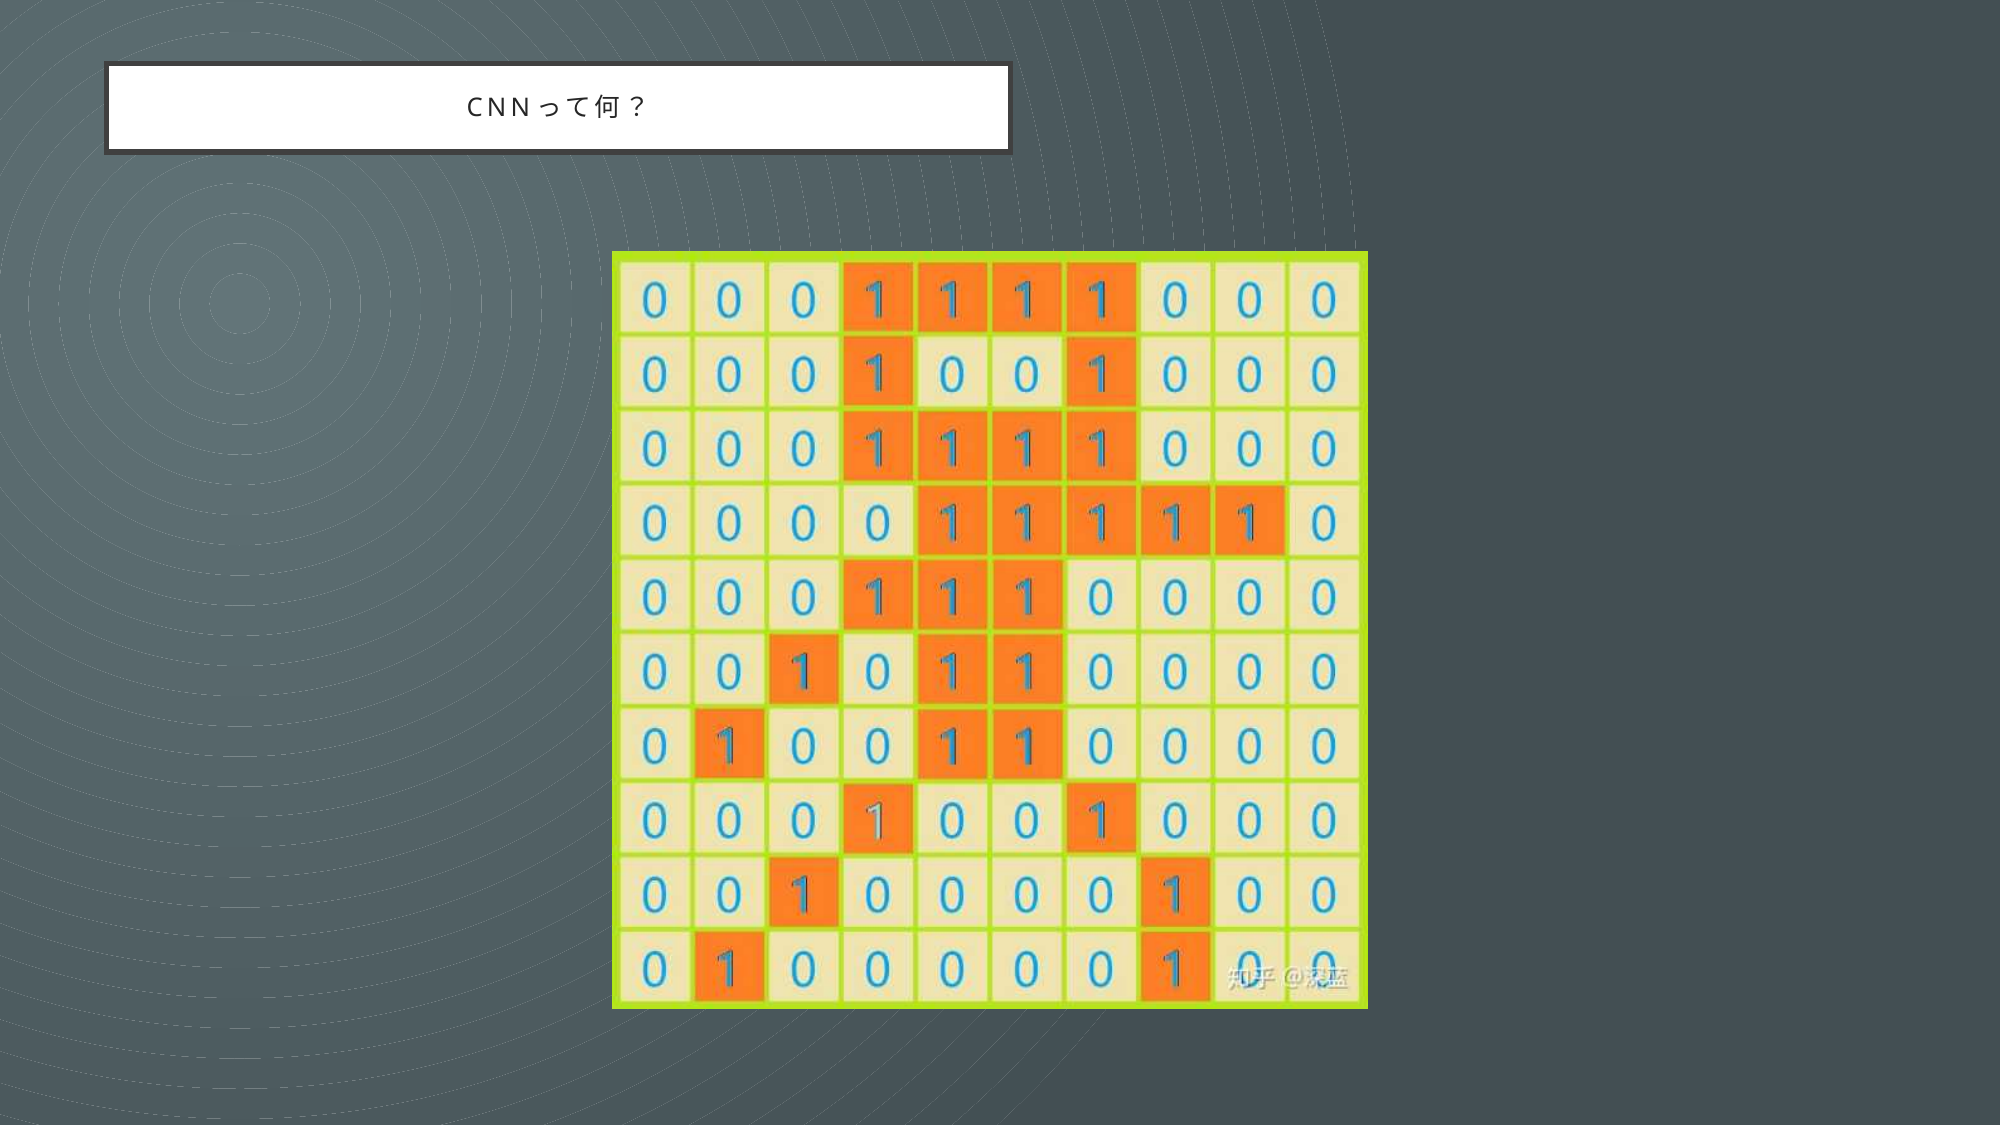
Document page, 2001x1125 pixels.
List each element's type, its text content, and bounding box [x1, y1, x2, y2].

picture [612, 251, 1368, 1009]
title CNNって何？ [104, 61, 1013, 155]
